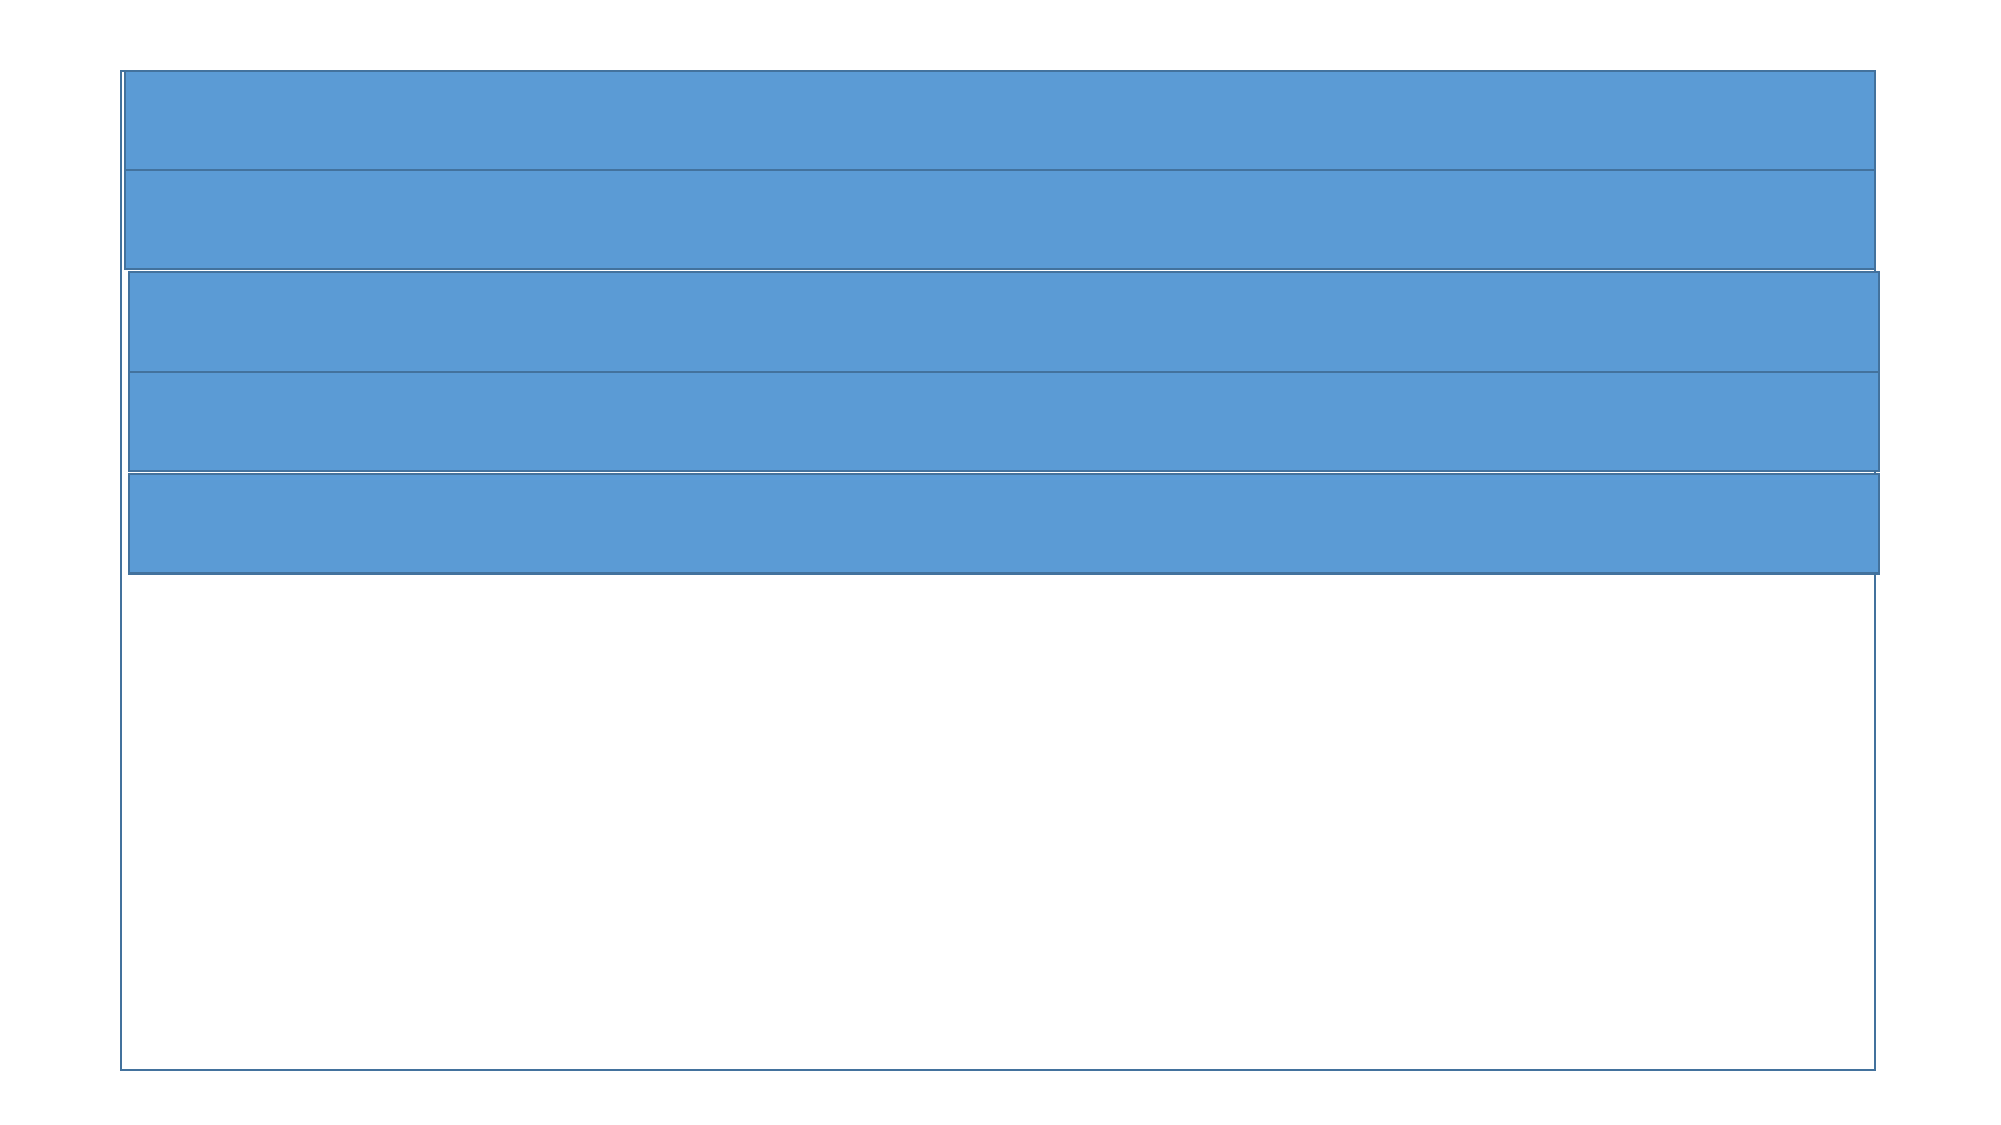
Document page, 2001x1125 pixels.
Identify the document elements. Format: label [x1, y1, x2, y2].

text_box [128, 271, 1880, 371]
text_box [128, 371, 1880, 472]
text_box [124, 169, 1876, 270]
text_box [128, 473, 1880, 575]
text_box [120, 70, 1876, 1071]
text_box [124, 70, 1876, 169]
